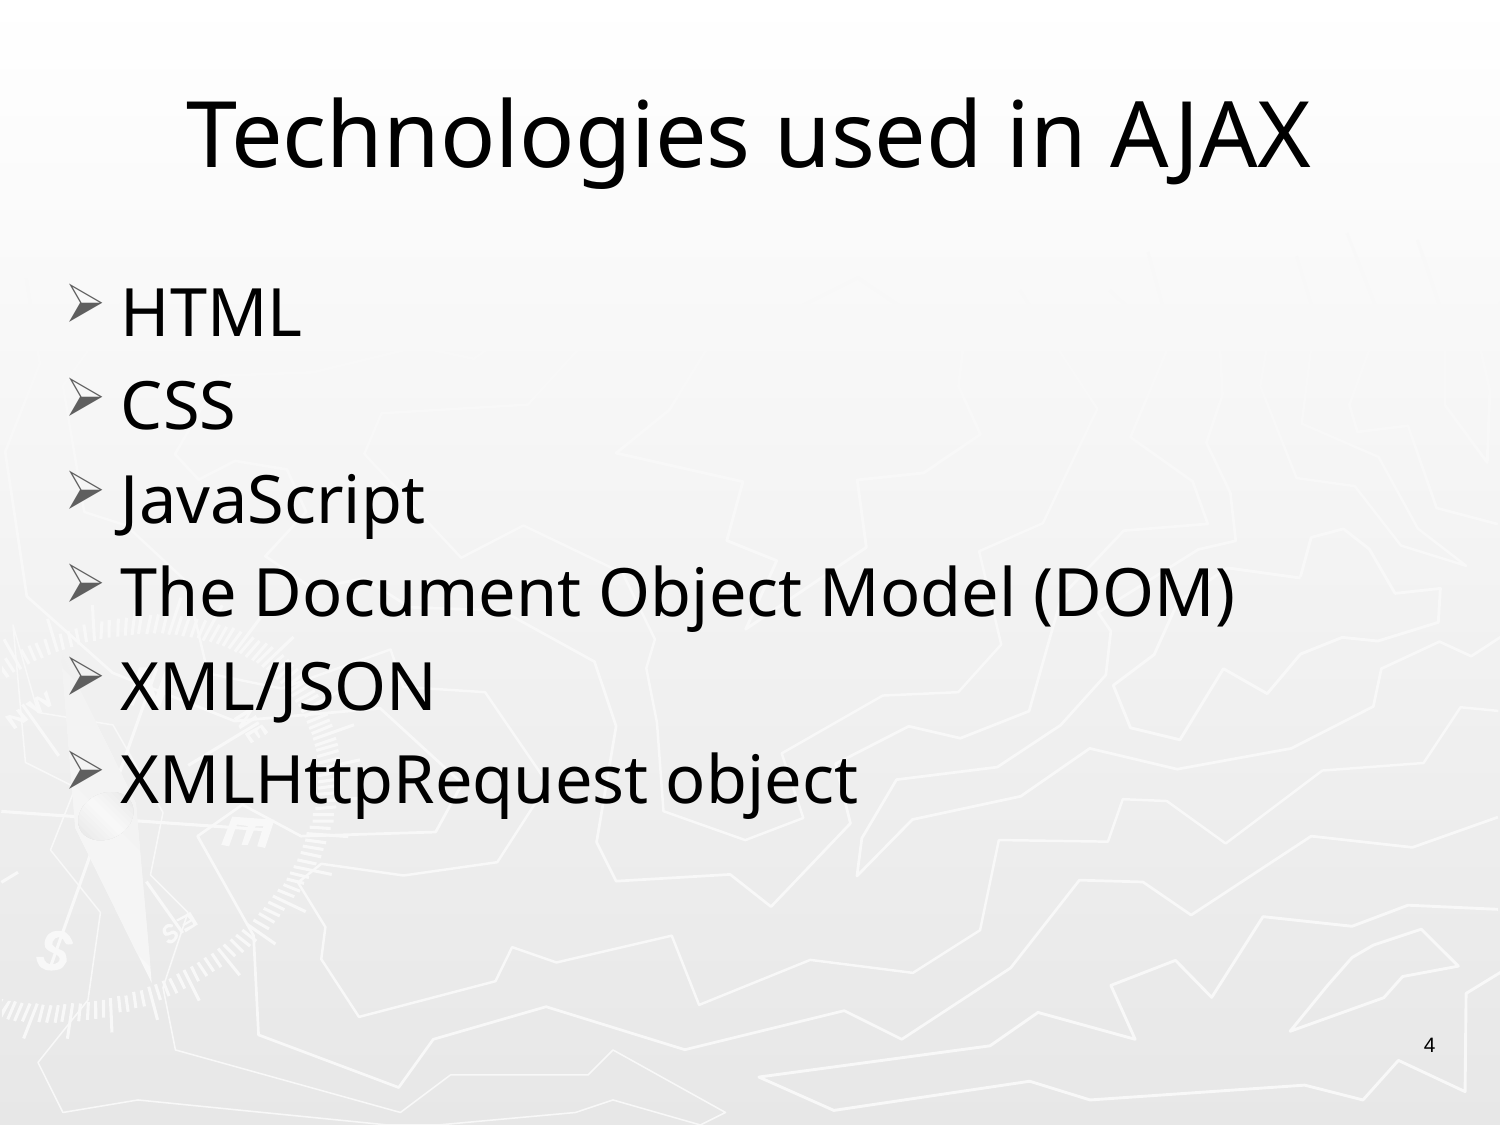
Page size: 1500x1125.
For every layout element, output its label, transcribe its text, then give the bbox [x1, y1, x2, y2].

list HTML CSS JavaScript The Document Object Model (DOM) XML/JSON XMLHttpRequest object [49, 262, 1451, 1001]
slide_number 4 [1074, 1024, 1451, 1103]
title Technologies used in AJAX [49, 37, 1451, 225]
